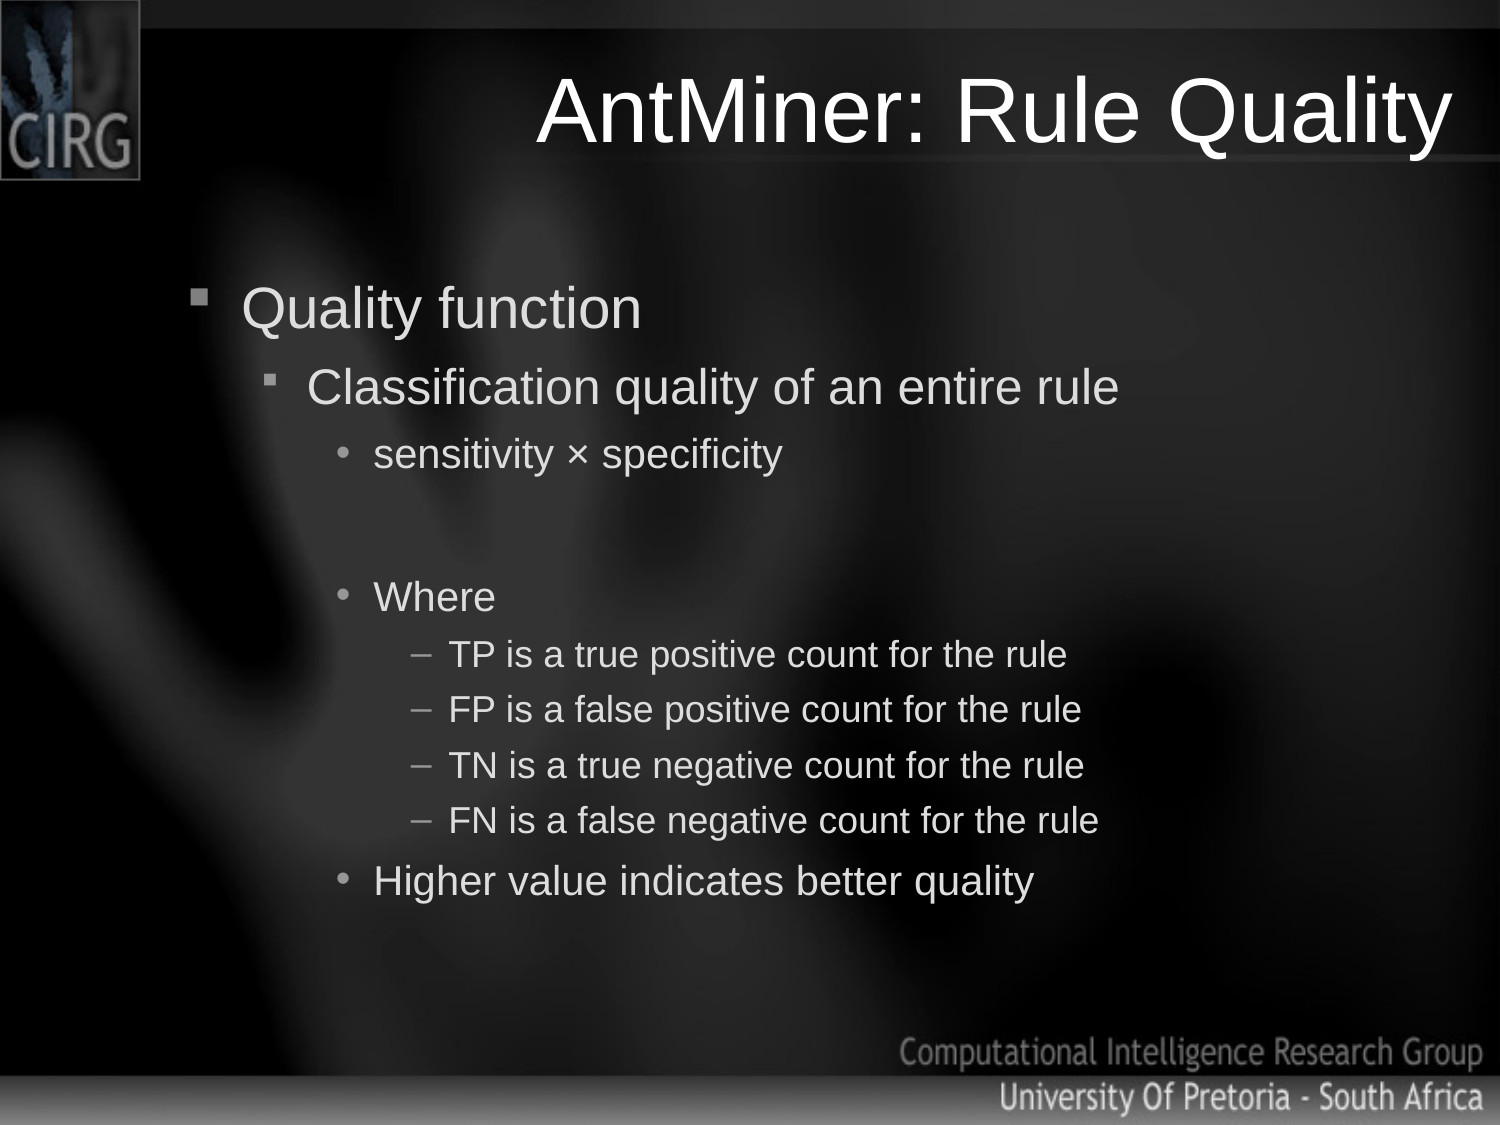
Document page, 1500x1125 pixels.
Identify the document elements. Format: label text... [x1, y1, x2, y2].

picture [0, 0, 1500, 1125]
title AntMiner: Rule Quality [171, 31, 1470, 182]
